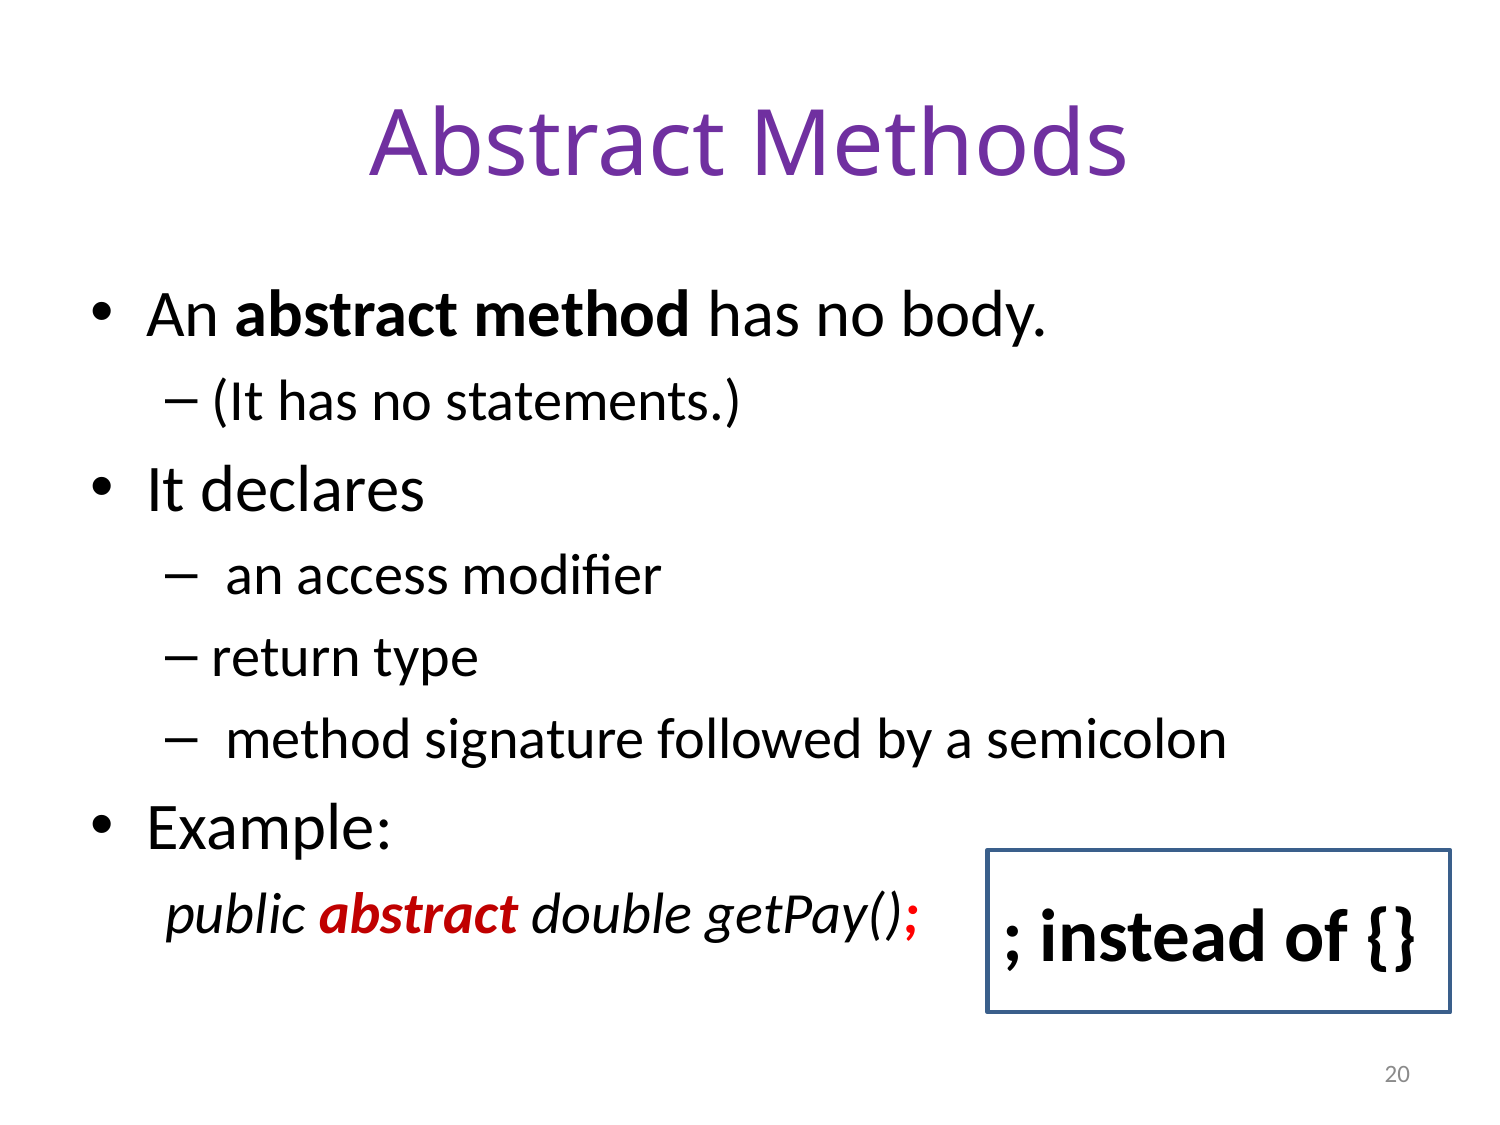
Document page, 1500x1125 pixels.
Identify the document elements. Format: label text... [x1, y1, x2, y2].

text_box ; instead of {} [985, 848, 1452, 1014]
list An abstract method has no body. (It has no statements.) It declares an access modifier return type method signature followed by a semicolon Example: public abstract double getPay(); [75, 262, 1425, 1005]
slide_number 20 [1074, 1042, 1425, 1103]
title Abstract Methods [75, 45, 1425, 233]
